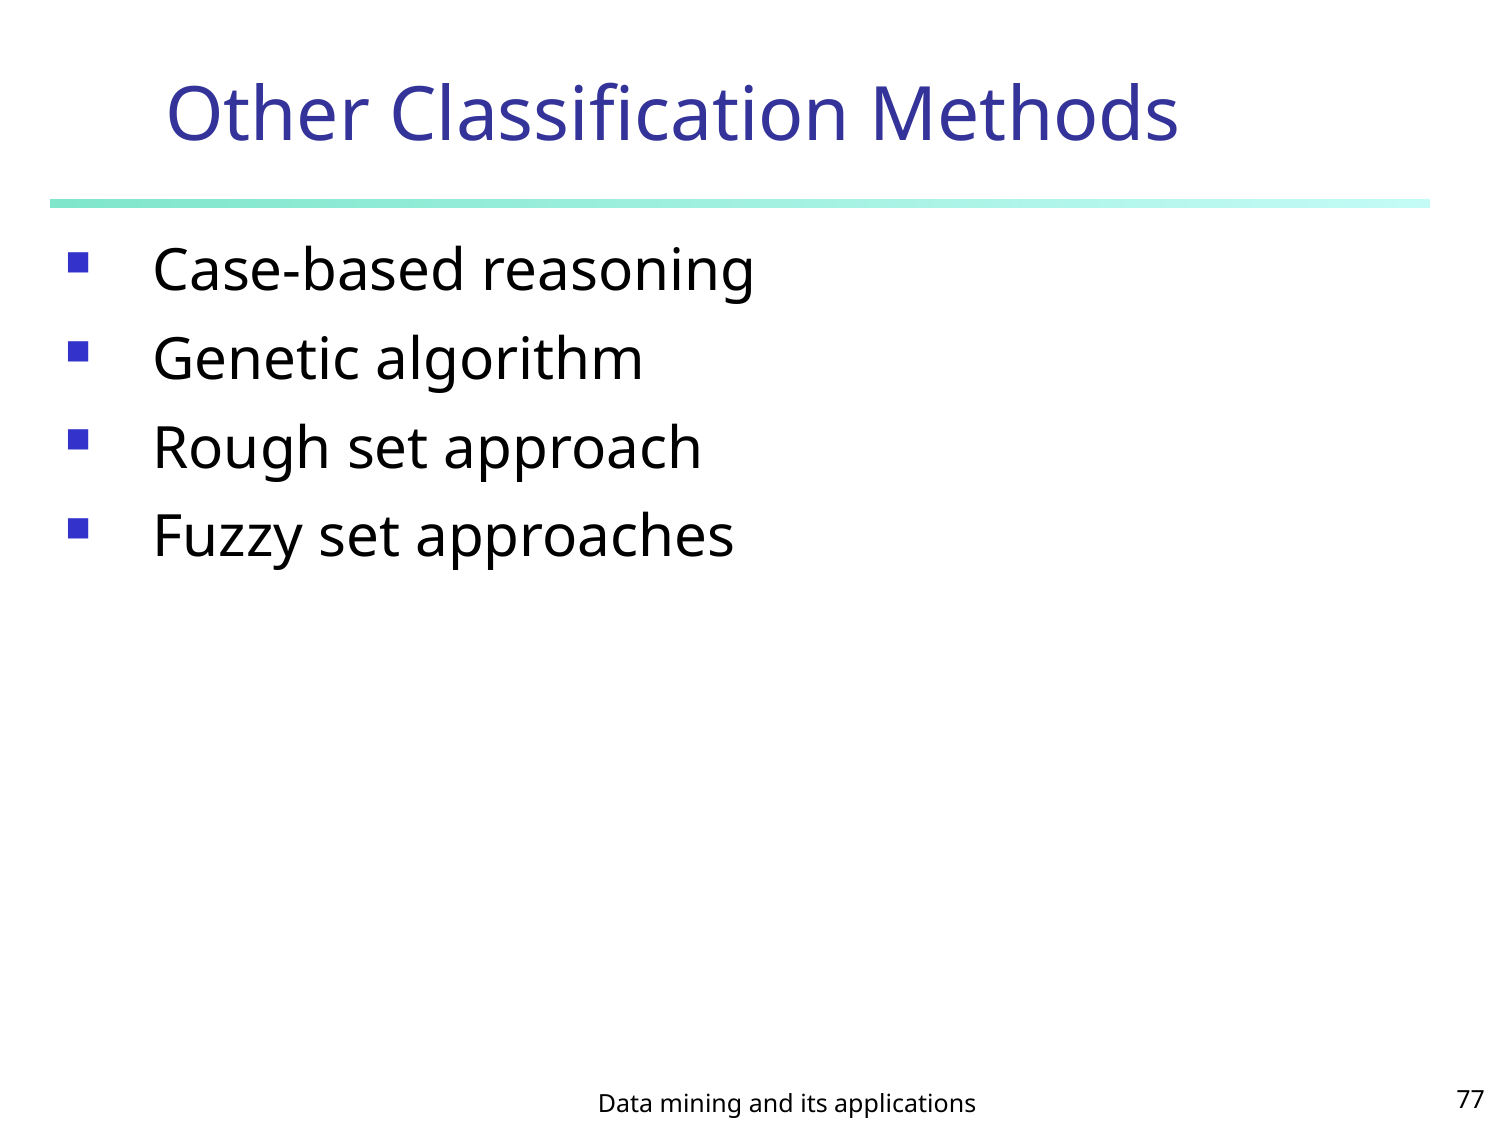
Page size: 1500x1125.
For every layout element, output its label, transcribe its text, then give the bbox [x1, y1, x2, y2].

title Other Classification Methods [150, 62, 1429, 163]
slide_number 77 [1187, 1062, 1500, 1125]
footer Data mining and its applications [549, 1063, 1025, 1125]
list Case-based reasoning Genetic algorithm Rough set approach Fuzzy set approaches [50, 224, 1438, 1063]
